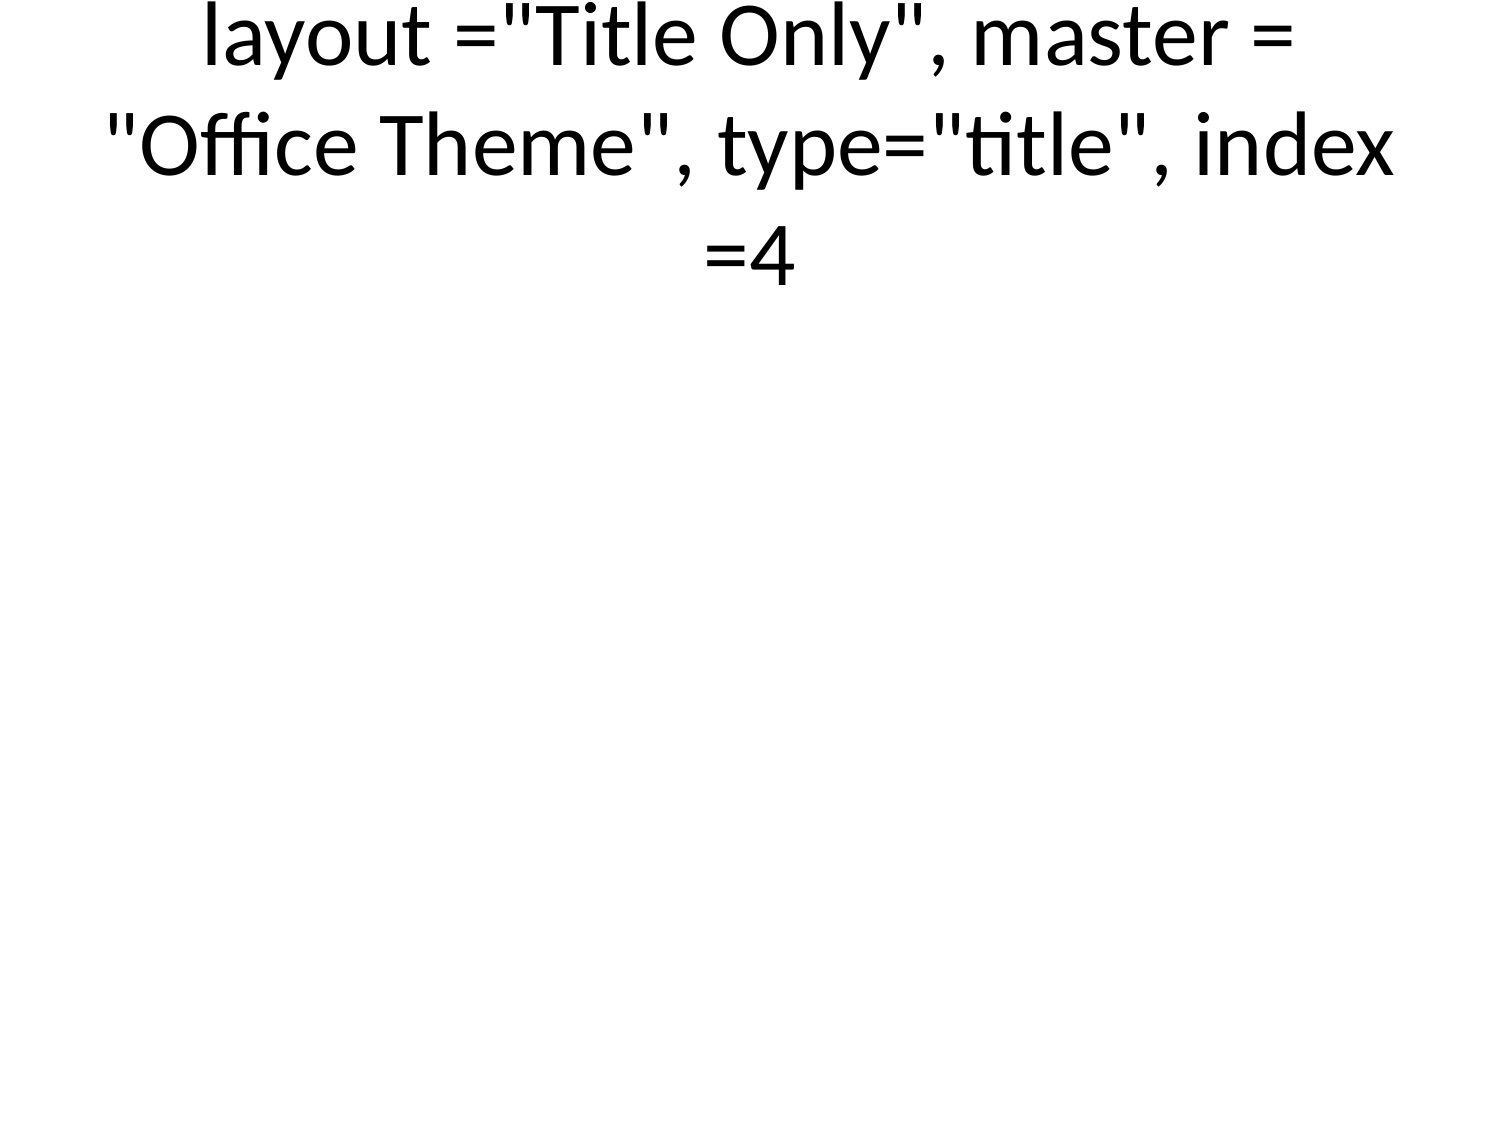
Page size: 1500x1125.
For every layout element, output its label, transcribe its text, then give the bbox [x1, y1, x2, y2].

title layout ="Title Only", master = "Office Theme", type="title", index =4 [75, 45, 1425, 233]
